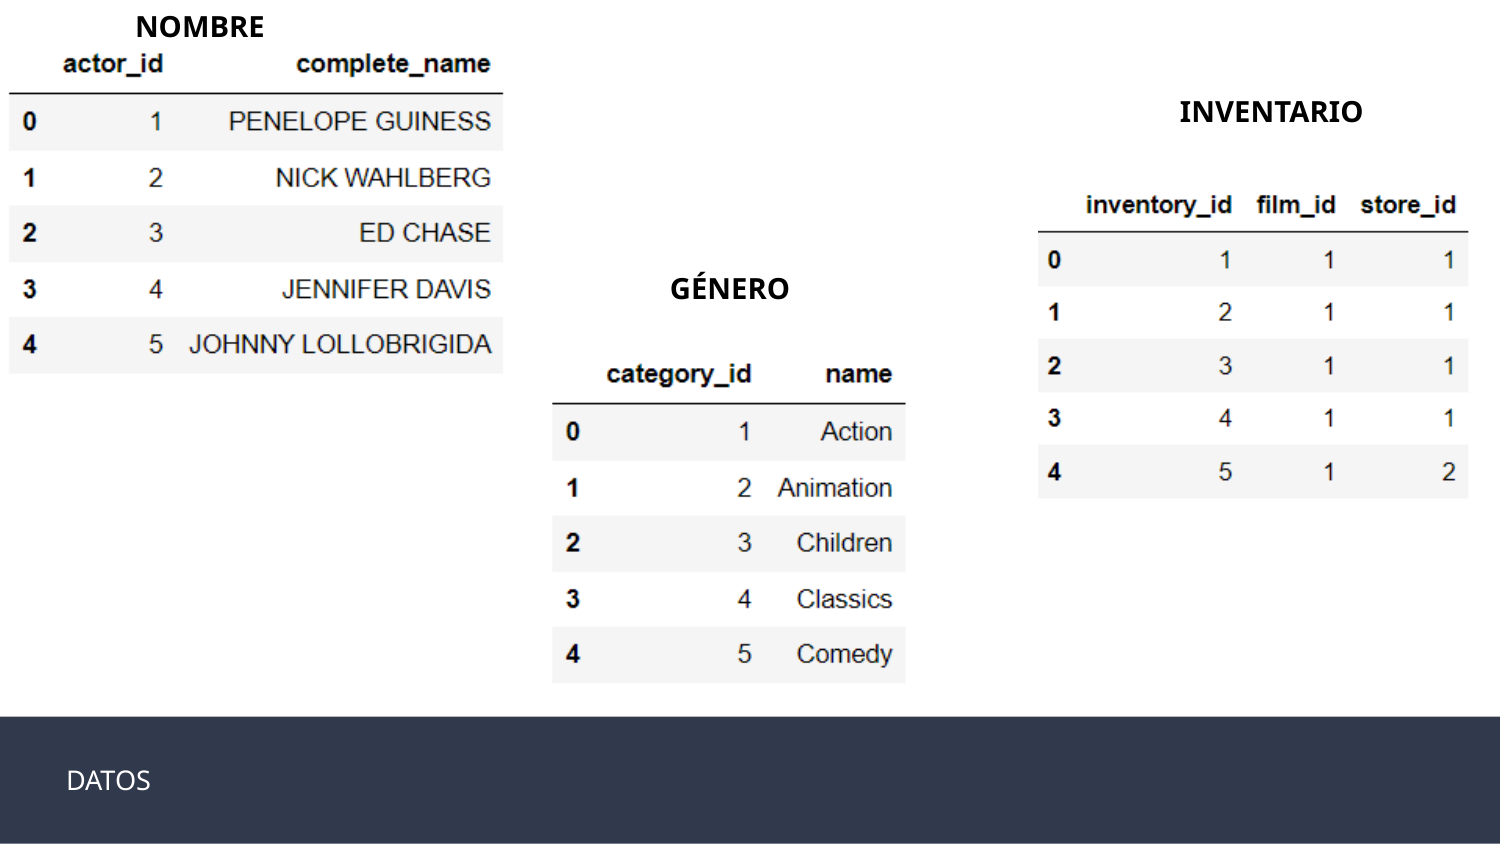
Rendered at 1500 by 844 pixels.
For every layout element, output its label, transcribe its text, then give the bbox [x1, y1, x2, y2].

text_box INVENTARIO [1163, 77, 1380, 143]
picture [0, 49, 509, 377]
list DATOS [51, 741, 1361, 818]
picture [551, 353, 909, 685]
picture [1037, 185, 1473, 509]
text_box NOMBRE [91, 0, 308, 48]
text_box GÉNERO [621, 255, 838, 321]
